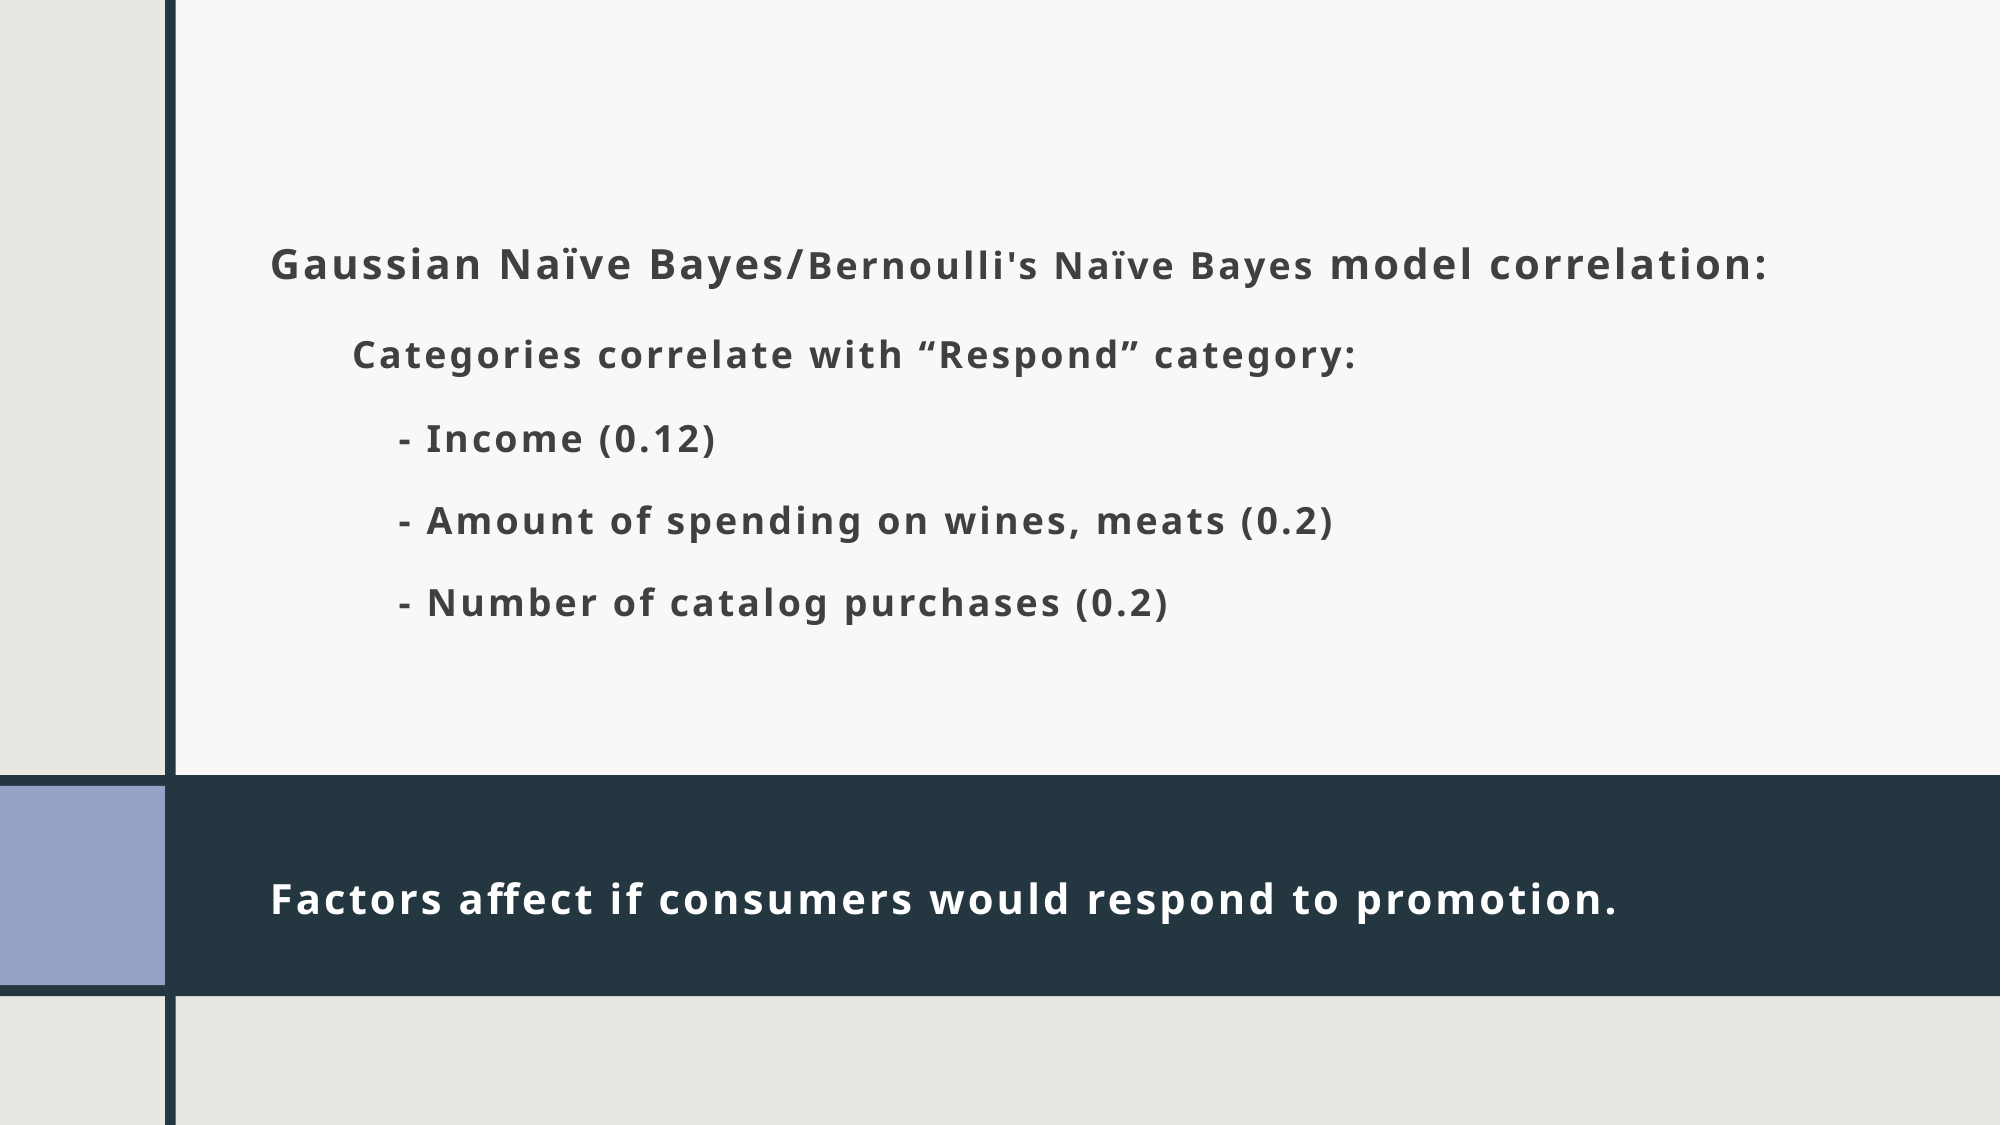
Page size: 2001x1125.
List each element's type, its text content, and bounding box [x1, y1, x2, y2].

text_box [0, 997, 164, 1125]
text_box [164, 0, 177, 1125]
text_box [0, 774, 164, 785]
text_box [177, 0, 2000, 774]
text_box [177, 774, 2000, 997]
list Gaussian Naïve Bayes/Bernoulli's Naïve Bayes model correlation: Categories correlate with “Respond” category: - Income (0.12) - Amount of spending on wines, meats (0.2) - Number of catalog purchases (0.2) [251, 115, 1882, 724]
title Factors affect if consumers would respond to promotion. [251, 799, 1895, 969]
text_box [0, 986, 164, 997]
text_box [0, 0, 164, 774]
text_box [0, 785, 164, 986]
text_box [177, 997, 2000, 1125]
